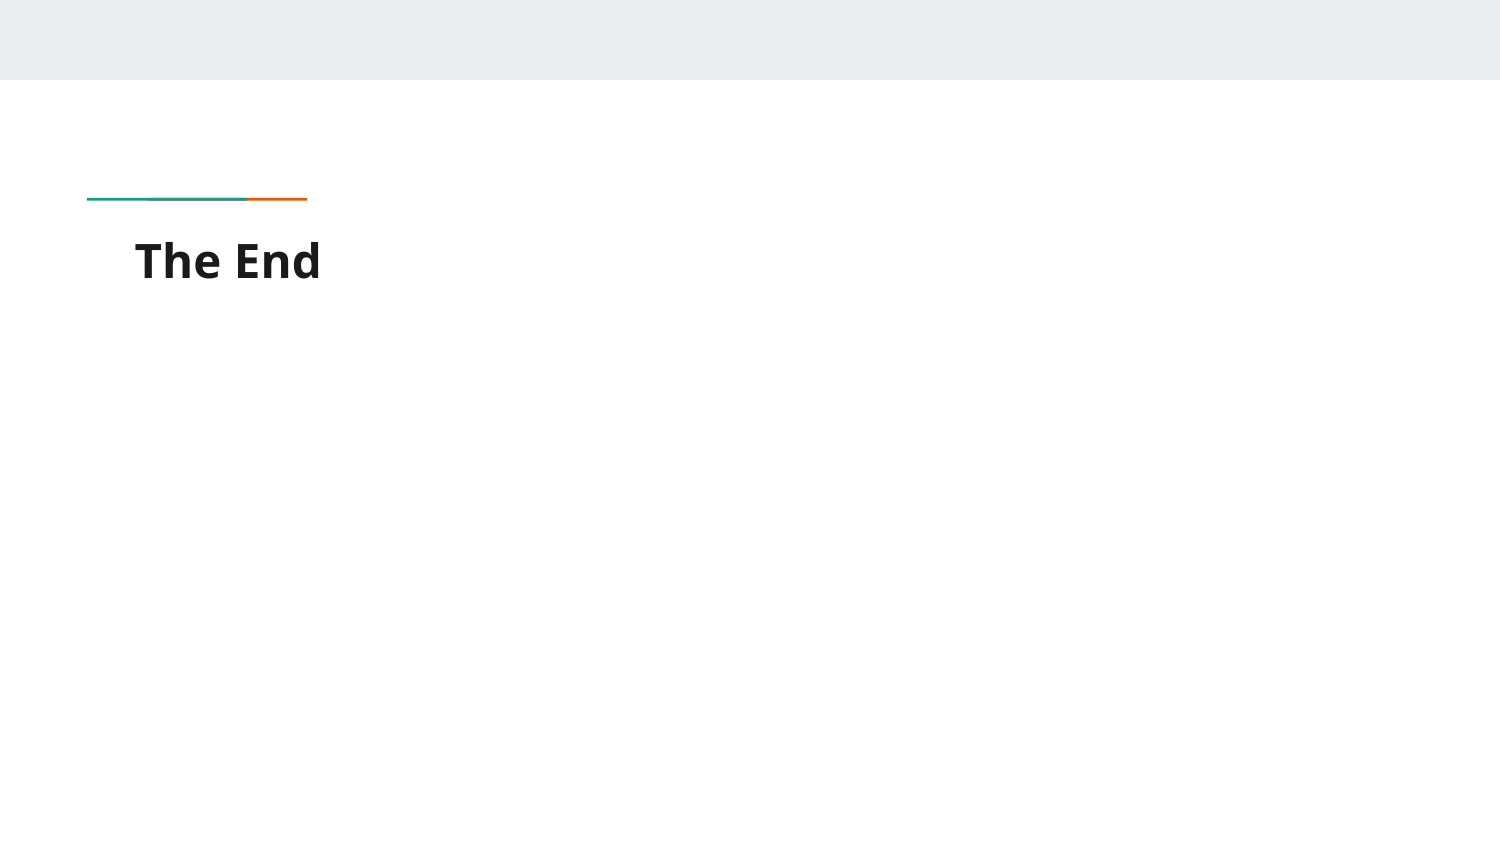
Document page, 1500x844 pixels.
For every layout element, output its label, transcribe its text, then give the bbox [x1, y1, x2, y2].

title The End [119, 216, 1381, 305]
